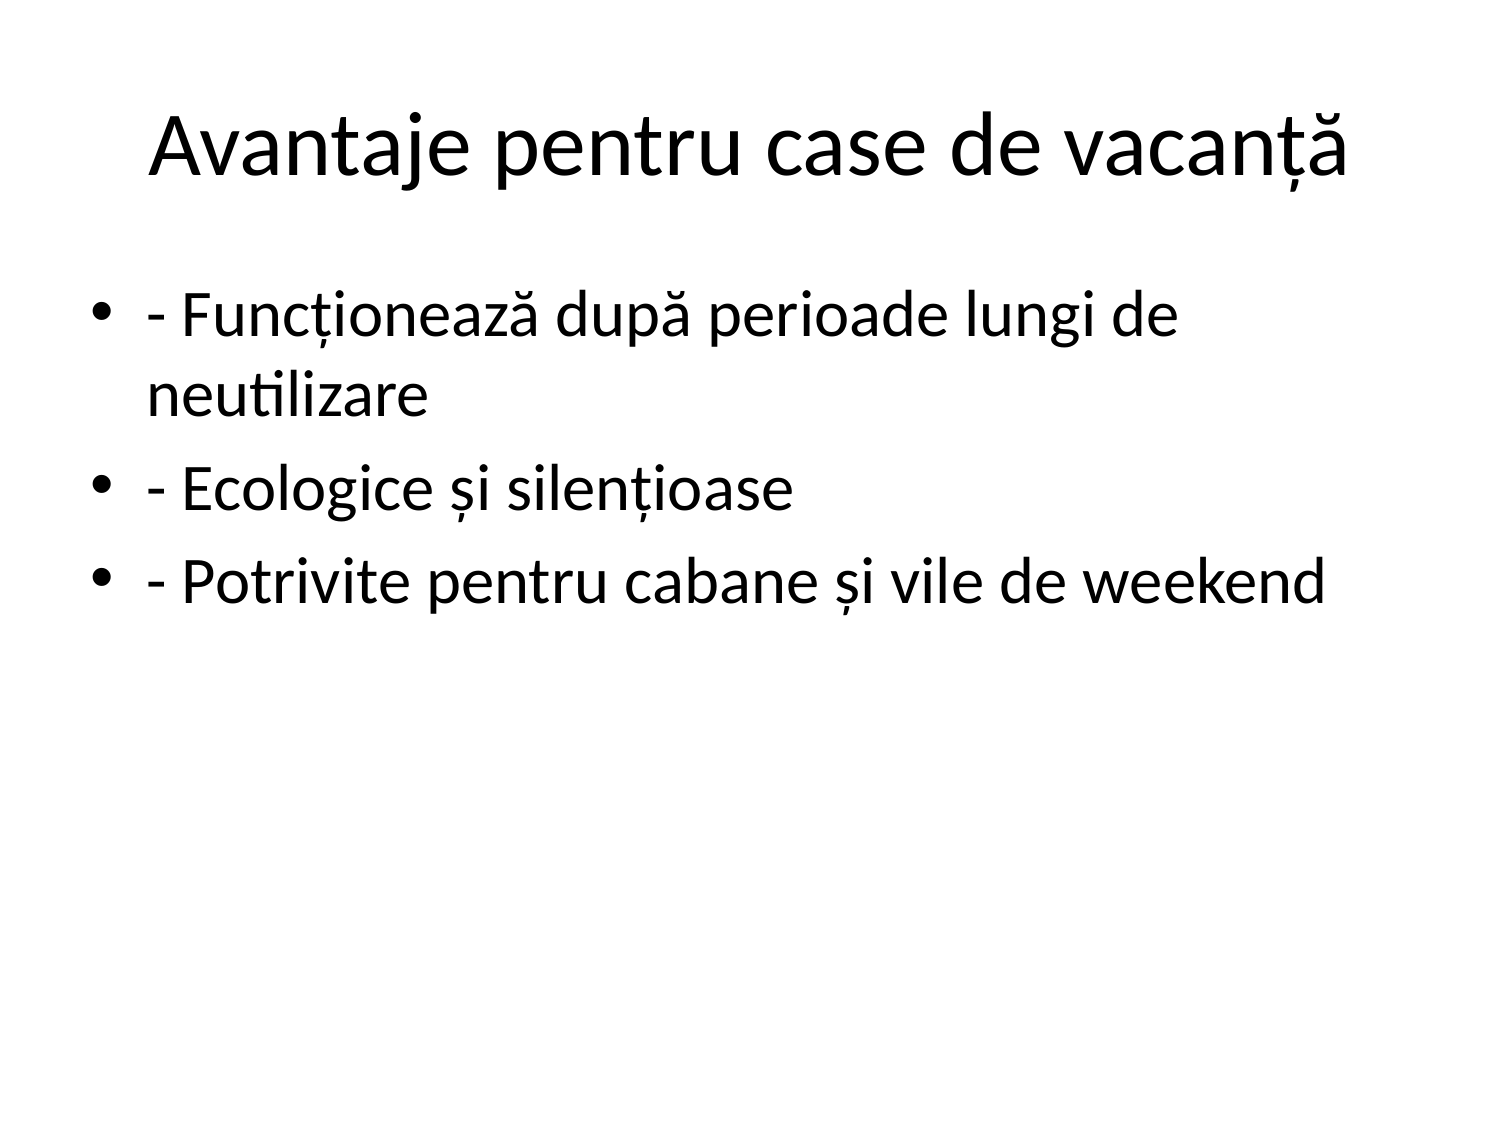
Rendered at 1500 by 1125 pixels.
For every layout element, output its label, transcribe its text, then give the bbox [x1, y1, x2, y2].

list - Funcționează după perioade lungi de neutilizare - Ecologice și silențioase - Potrivite pentru cabane și vile de weekend [75, 262, 1425, 1005]
title Avantaje pentru case de vacanță [75, 45, 1425, 233]
